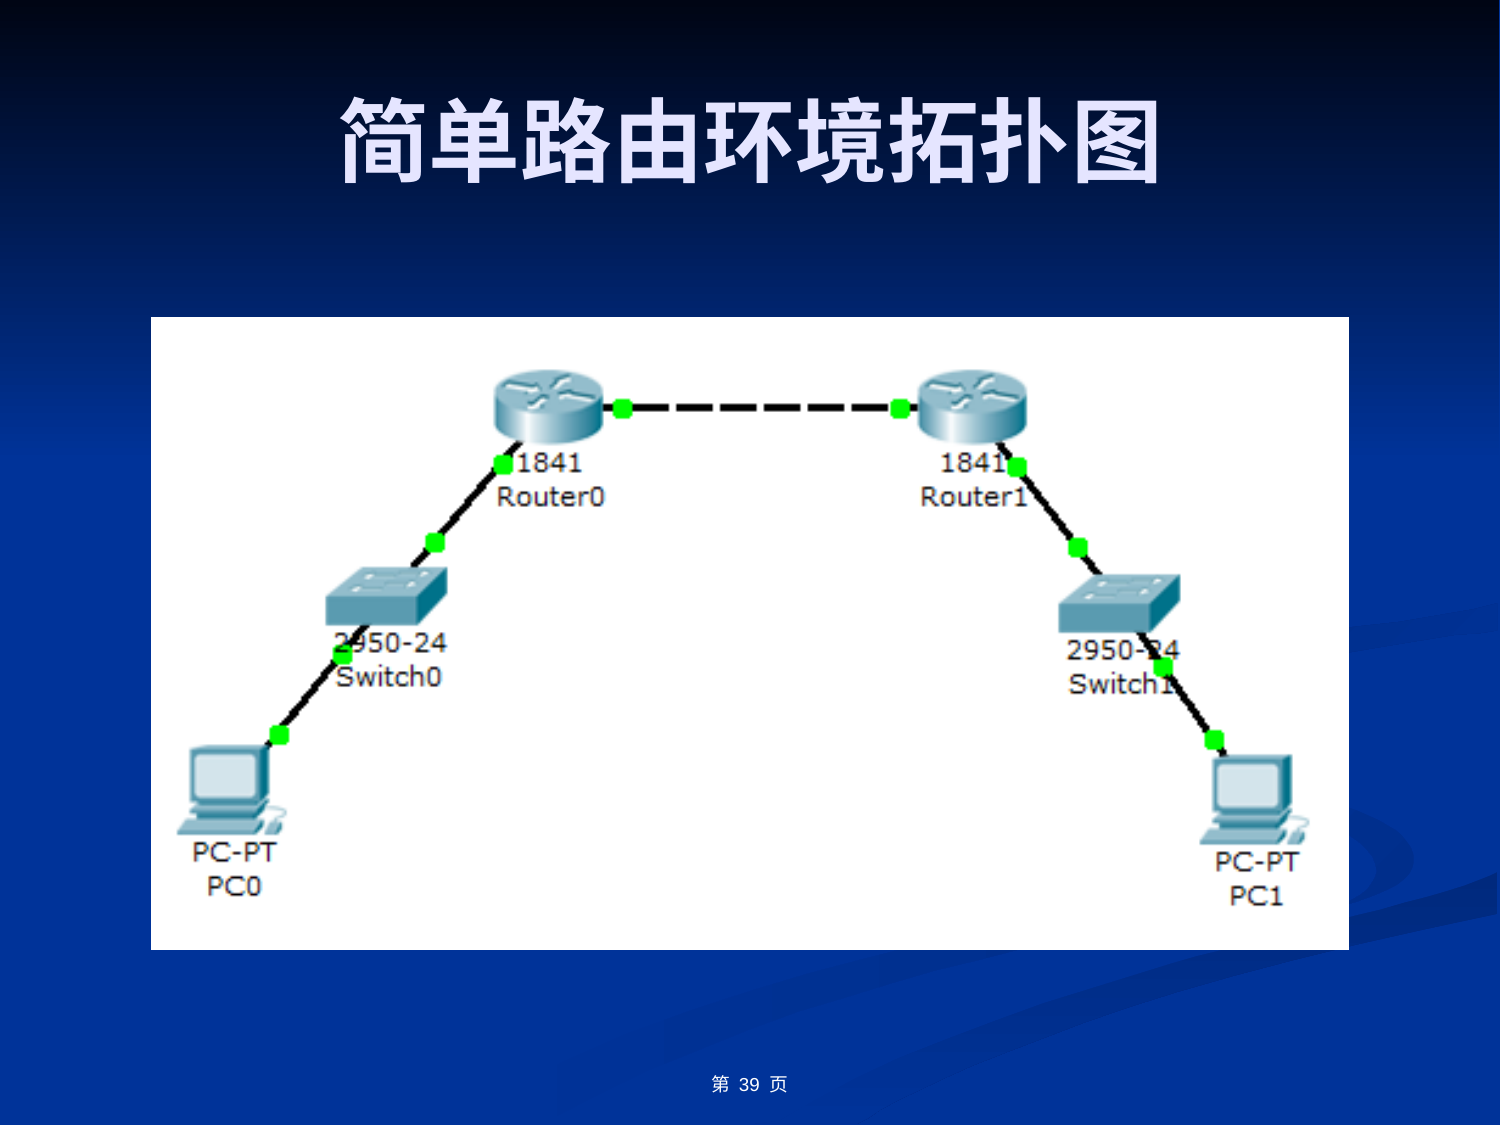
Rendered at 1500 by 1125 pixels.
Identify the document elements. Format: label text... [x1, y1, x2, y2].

picture [151, 317, 1349, 950]
title 简单路由环境拓扑图 [75, 45, 1425, 233]
footer 第 页 [512, 1025, 988, 1104]
